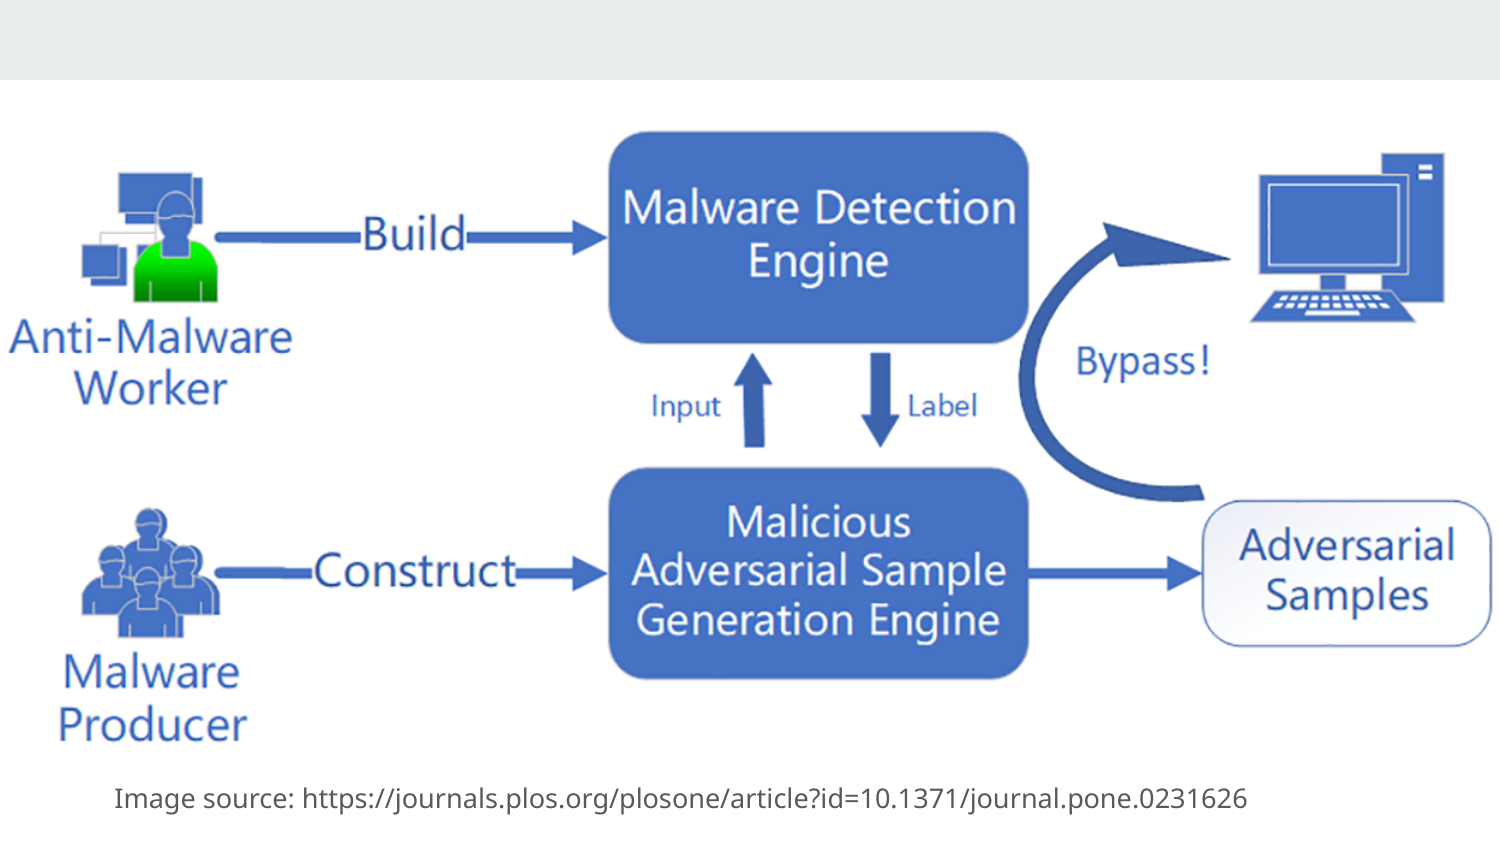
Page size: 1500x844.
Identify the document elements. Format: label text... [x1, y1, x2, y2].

picture [0, 121, 1500, 751]
list Image source: https://journals.plos.org/plosone/article?id=10.1371/journal.pone.0231626 [99, 761, 1361, 844]
